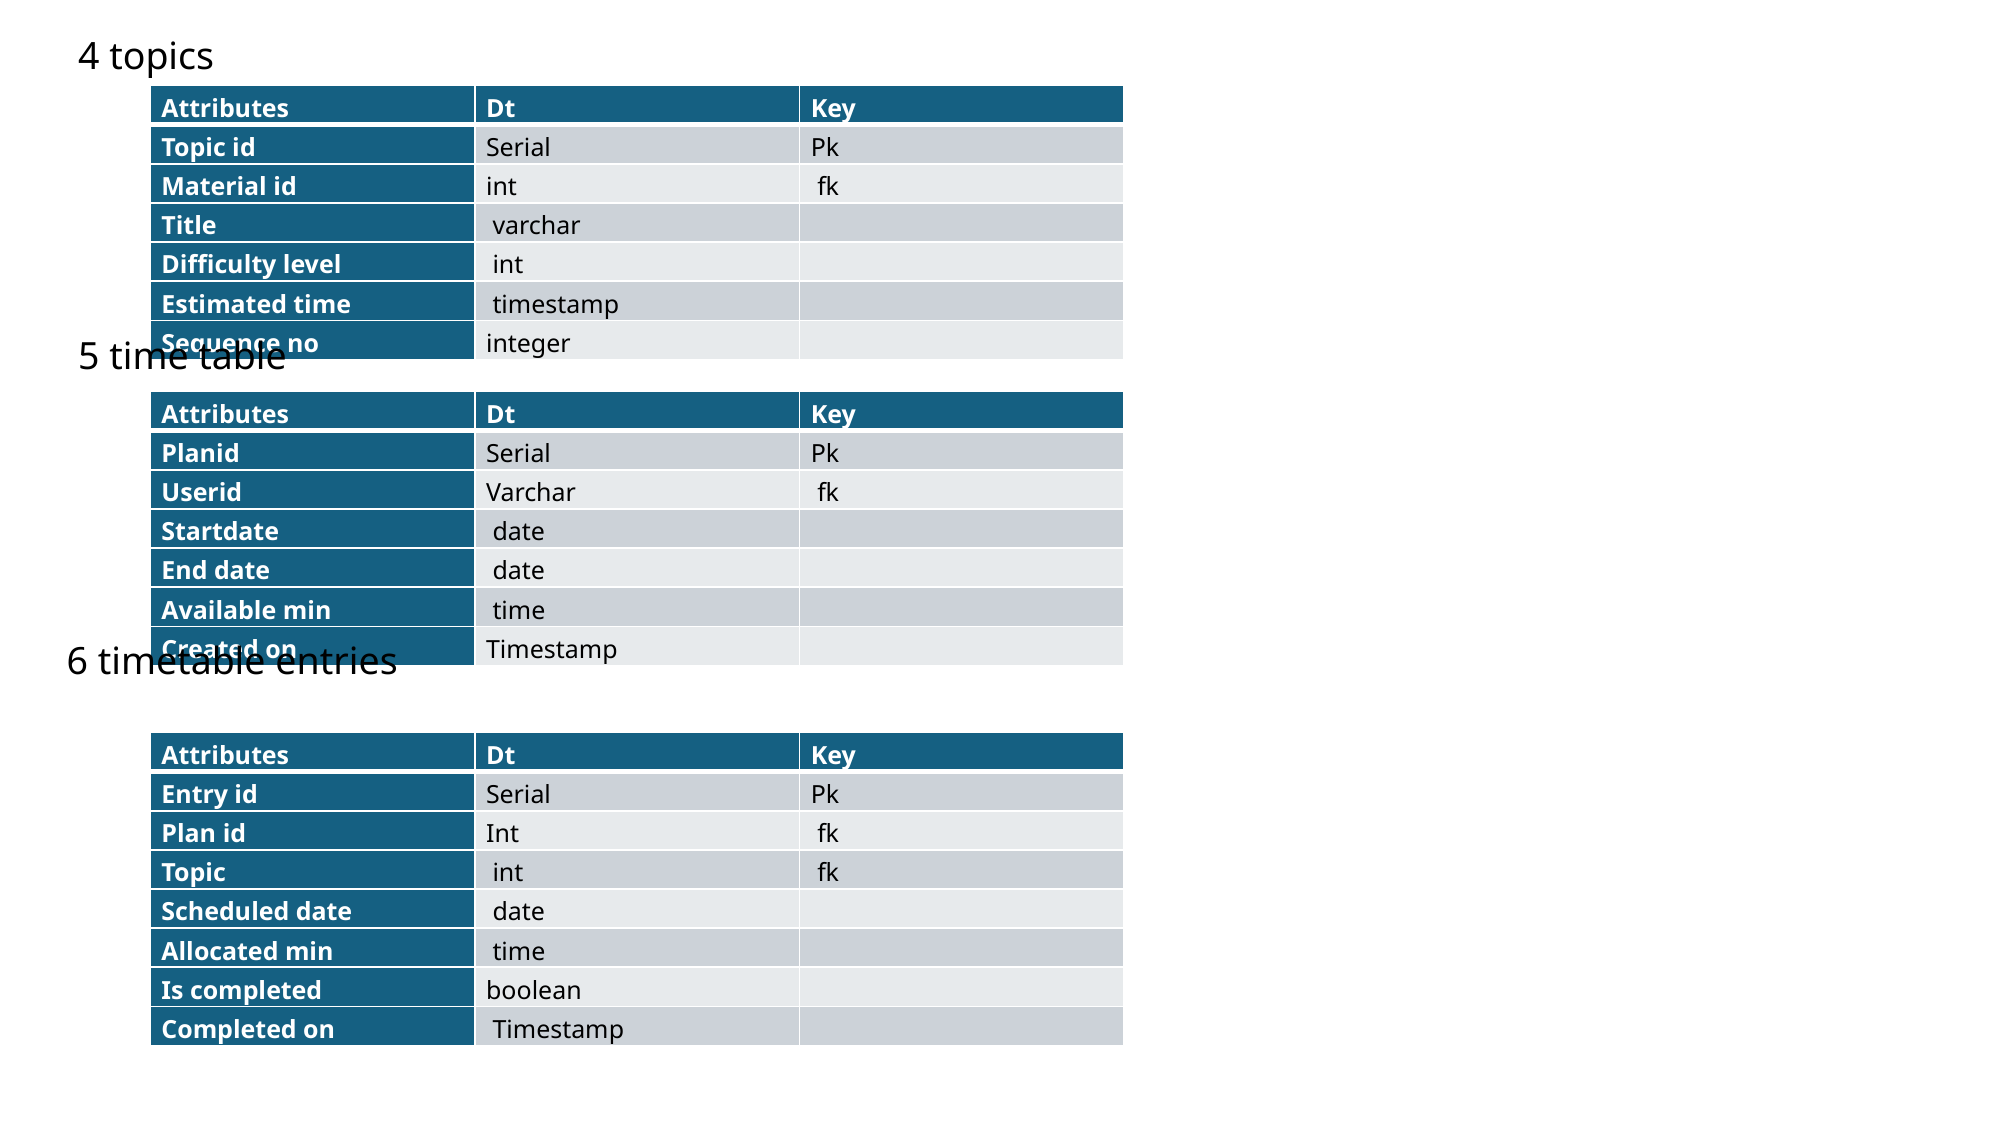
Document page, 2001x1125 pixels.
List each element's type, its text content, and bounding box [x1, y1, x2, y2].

table_cell time [476, 929, 799, 966]
table_cell [800, 968, 1123, 1006]
table_cell Startdate [151, 510, 474, 547]
table_cell Topic id [151, 127, 474, 163]
table_cell boolean [476, 968, 799, 1006]
table_cell int [476, 165, 799, 202]
table_cell int [476, 851, 799, 888]
table_cell varchar [476, 204, 799, 241]
table_cell [800, 549, 1123, 586]
table_cell Difficulty level [151, 243, 474, 280]
table_cell Int [476, 812, 799, 849]
table_cell Title [151, 204, 474, 241]
table_cell [800, 929, 1123, 966]
table_cell Serial [476, 127, 799, 163]
text_box 6 timetable entries [51, 629, 1200, 690]
table_cell date [476, 890, 799, 927]
table_cell Material id [151, 165, 474, 202]
table_cell int [476, 243, 799, 280]
table_cell Pk [800, 465, 1123, 469]
table_cell Varchar [476, 471, 799, 508]
table_cell time [476, 588, 799, 626]
table_cell Completed on [151, 1007, 474, 1045]
table_cell fk [800, 851, 1123, 888]
table_cell [800, 243, 1123, 280]
table_header Key [800, 86, 1123, 122]
table_cell Scheduled date [151, 890, 474, 927]
table_cell Timestamp [476, 1007, 799, 1045]
text_box 4 topics [63, 24, 1212, 85]
table_cell [800, 510, 1123, 547]
table_cell Userid [151, 471, 474, 508]
table_cell fk [800, 812, 1123, 849]
table_cell Planid [151, 465, 474, 469]
table_header Dt [476, 86, 799, 122]
table_cell [800, 890, 1123, 927]
table_cell Is completed [151, 968, 474, 1006]
table_cell [800, 1007, 1123, 1045]
table_header Attributes [151, 86, 474, 122]
table_cell End date [151, 549, 474, 586]
table_cell Allocated min [151, 929, 474, 966]
table_cell [800, 282, 1123, 320]
table_cell Available min [151, 588, 474, 626]
table_cell Estimated time [151, 282, 474, 320]
table_cell Plan id [151, 812, 474, 849]
table_cell timestamp [476, 282, 799, 320]
text_box [150, 390, 2000, 465]
table_cell date [476, 549, 799, 586]
table_cell fk [800, 471, 1123, 508]
table_cell [800, 204, 1123, 241]
table_cell fk [800, 165, 1123, 202]
table_cell Topic [151, 851, 474, 888]
text_box [150, 732, 2000, 808]
text_box 5 time table [63, 324, 1212, 384]
table_cell [800, 588, 1123, 626]
table_cell date [476, 510, 799, 547]
table_cell Pk [800, 127, 1123, 163]
table_cell Serial [476, 465, 799, 469]
